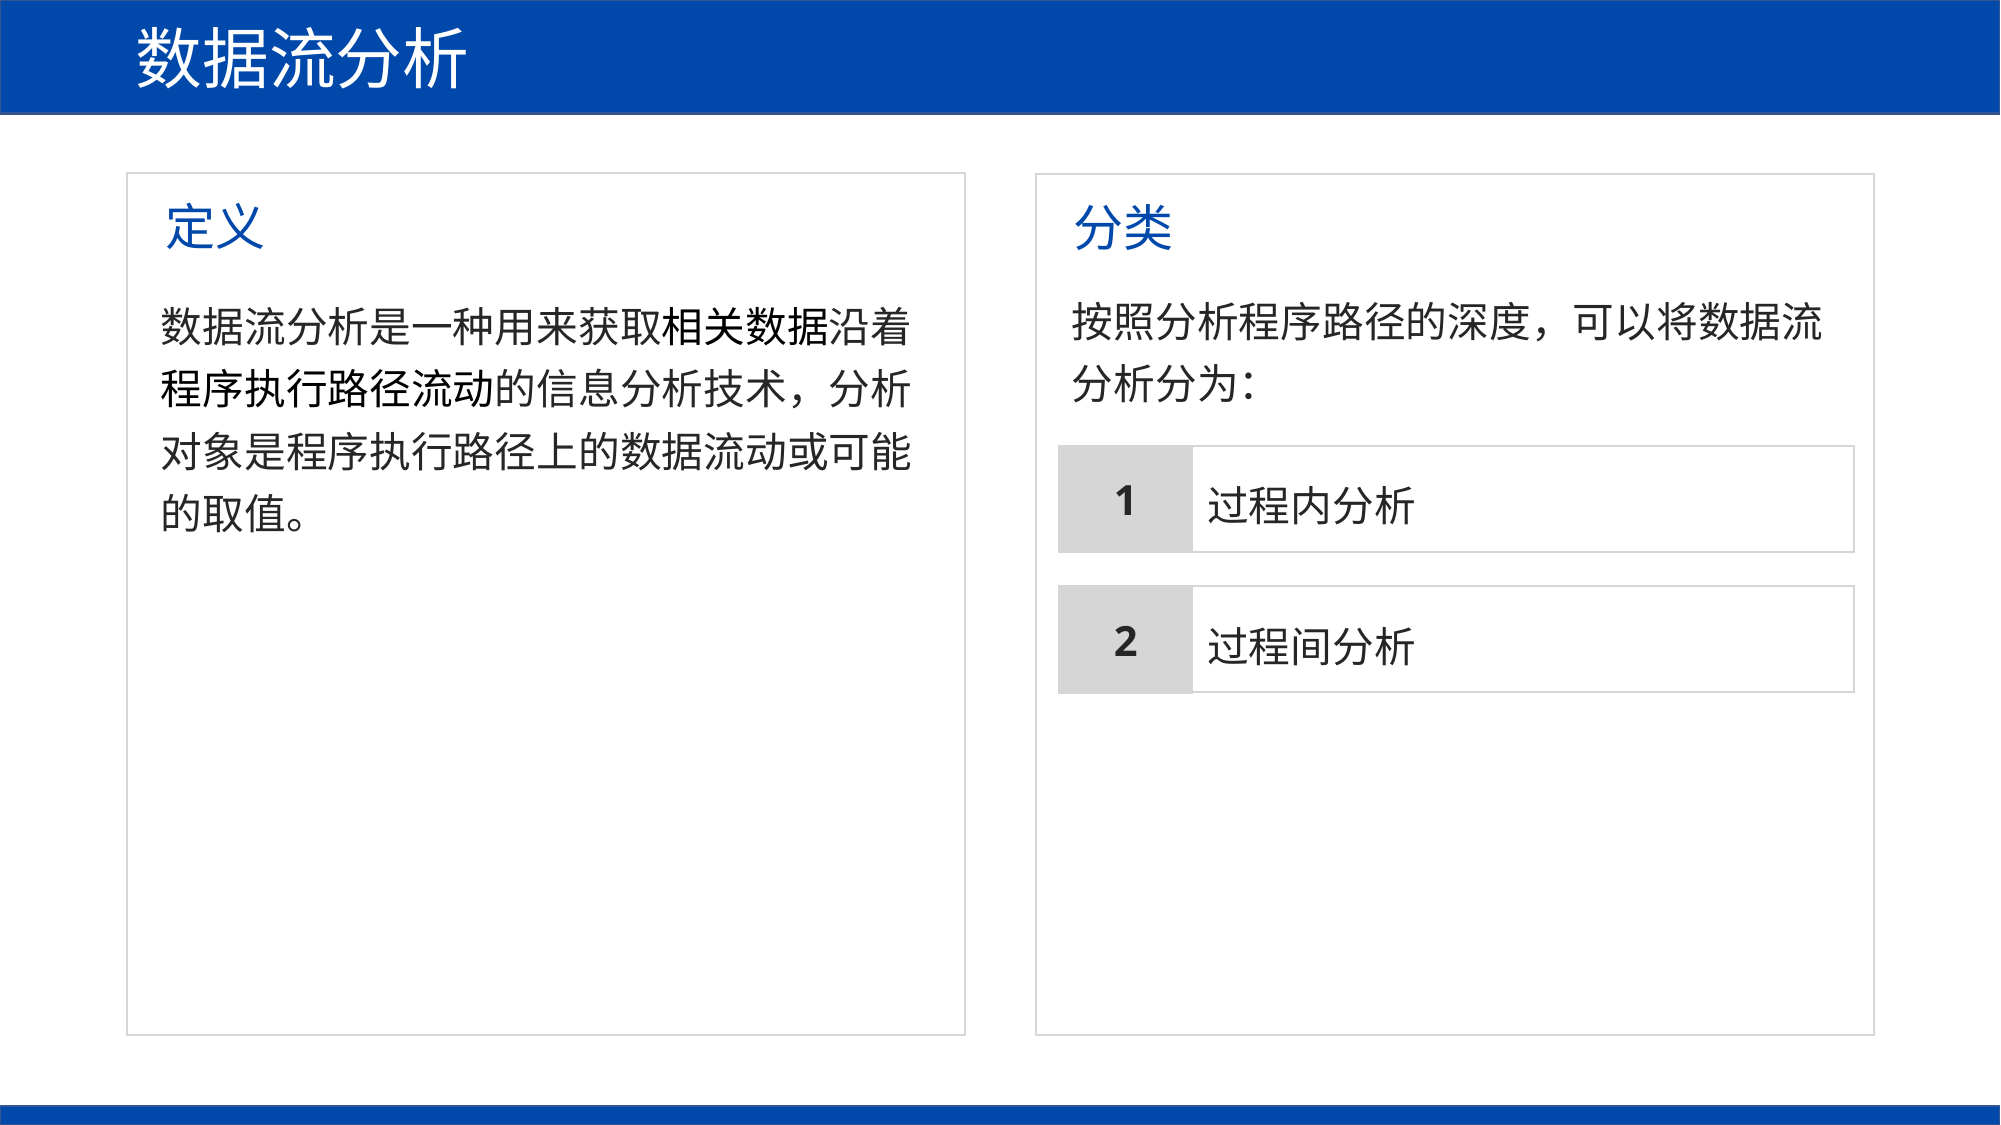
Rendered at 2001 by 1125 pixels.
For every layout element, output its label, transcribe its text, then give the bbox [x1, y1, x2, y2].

text_box 数据流分析是一种用来获取相关数据沿着程序执行路径流动的信息分析技术，分析对象是程序执行路径上的数据流动或可能的取值。 [146, 280, 938, 546]
text_box [126, 172, 966, 1036]
text_box [0, 1105, 2000, 1125]
text_box 分类 [1058, 189, 1189, 265]
text_box 数据流分析 [0, 0, 2000, 115]
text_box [1059, 445, 1854, 553]
text_box 定义 [150, 188, 280, 264]
text_box [1035, 173, 1875, 1036]
text_box 按照分析程序路径的深度，可以将数据流分析分为： [1057, 276, 1871, 416]
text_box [1059, 586, 1854, 693]
